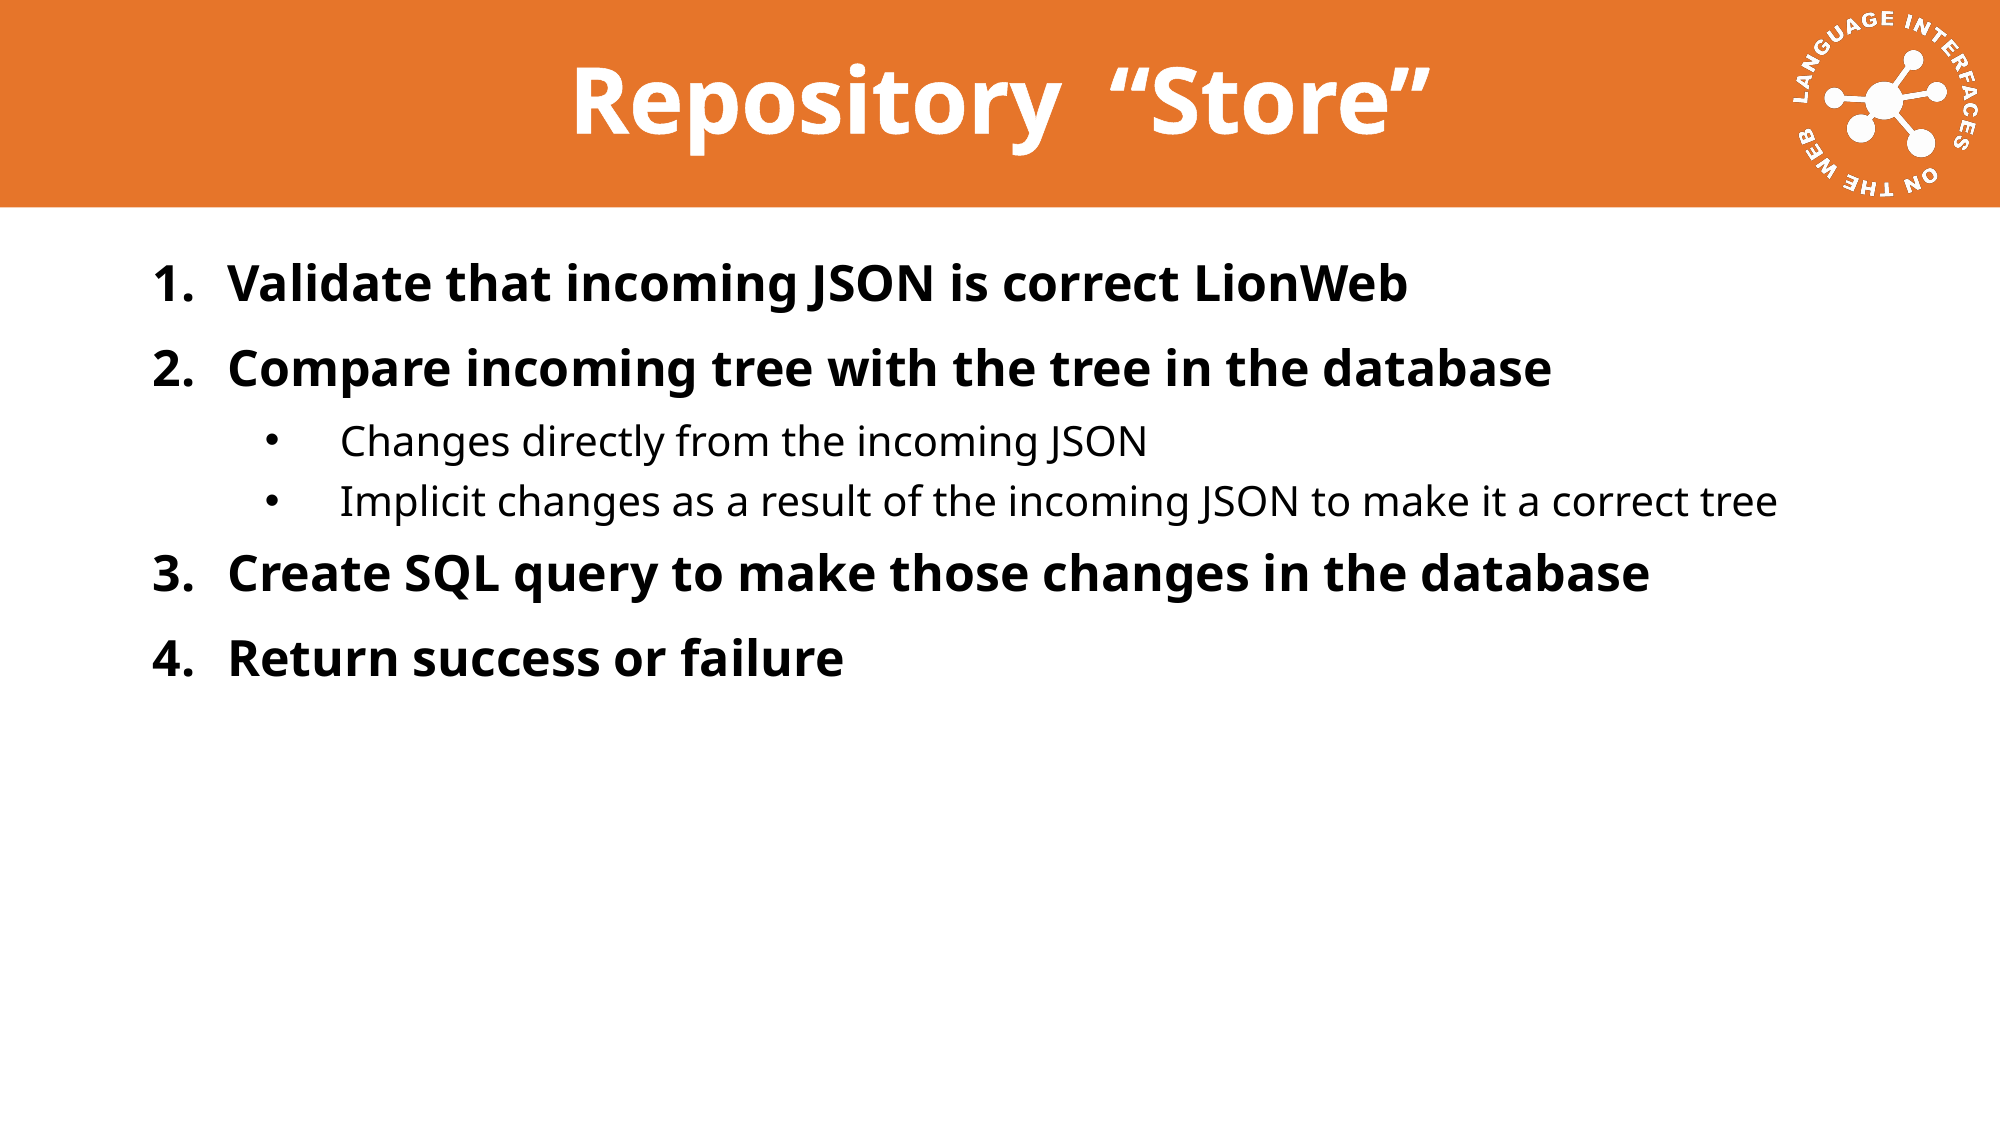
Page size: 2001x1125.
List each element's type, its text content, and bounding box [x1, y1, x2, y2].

picture [1793, 11, 1978, 197]
list Validate that incoming JSON is correct LionWeb Compare incoming tree with the tree in the database Changes directly from the incoming JSON Implicit changes as a result of the incoming JSON to make it a correct tree Create SQL query to make those changes in the database Return success or failure [137, 243, 1863, 1042]
title Repository “Store” [0, 0, 2000, 208]
